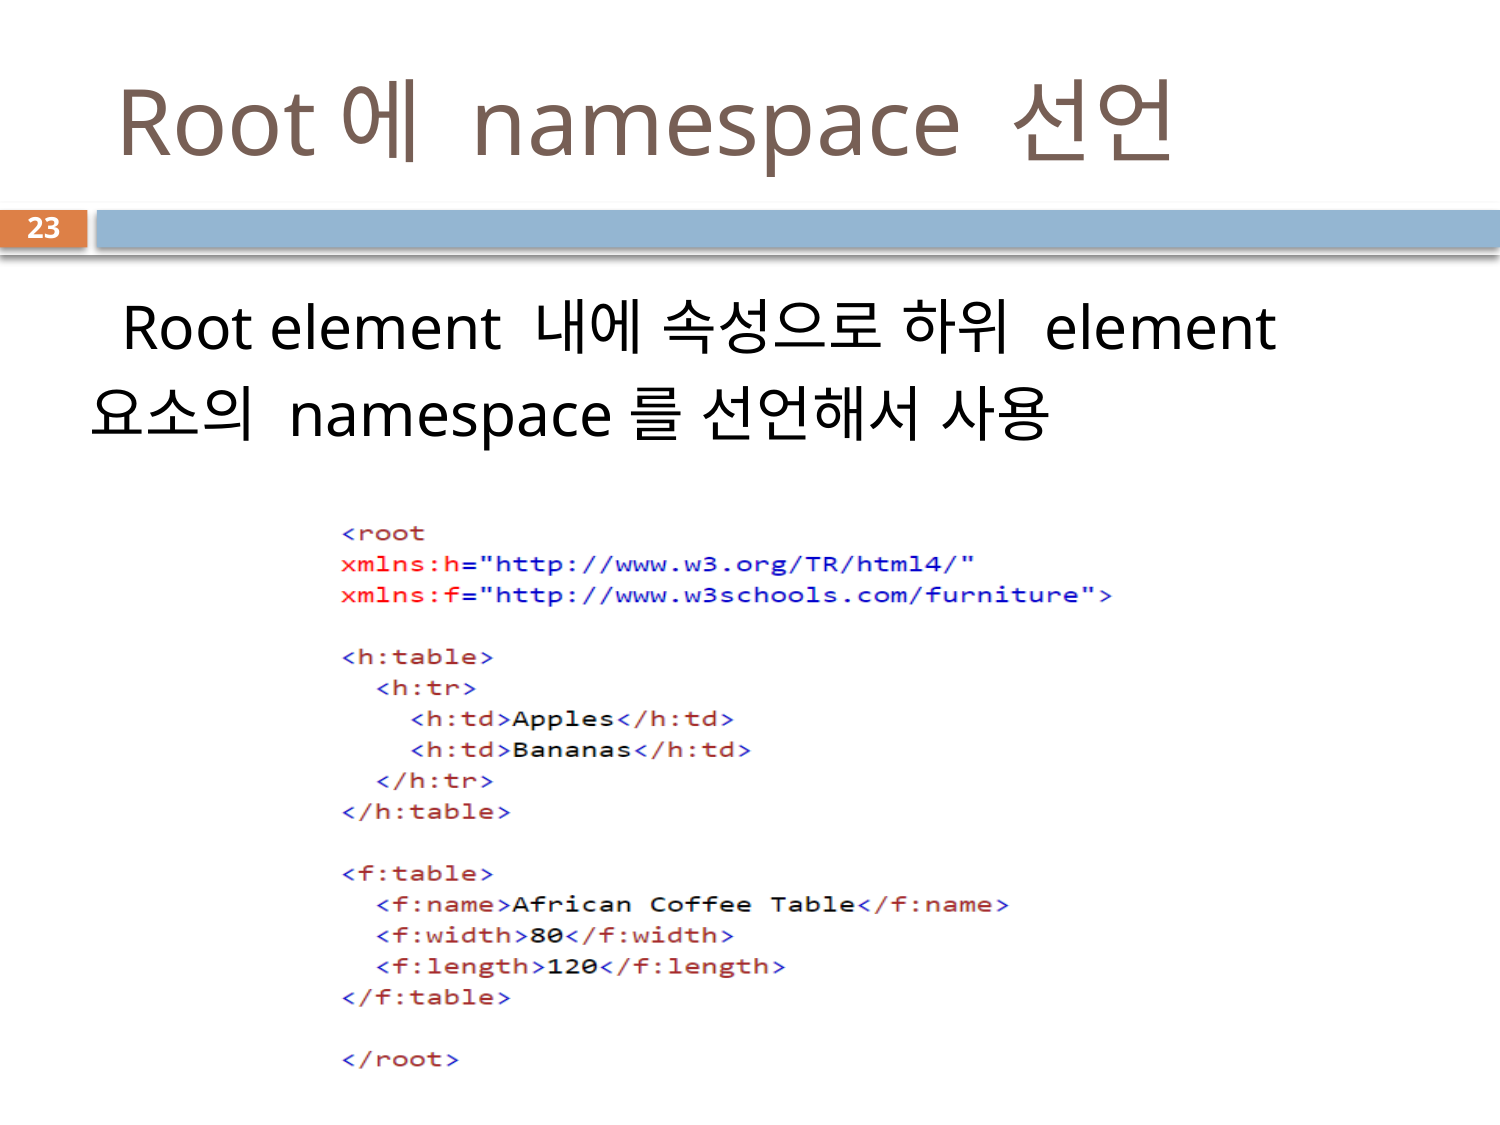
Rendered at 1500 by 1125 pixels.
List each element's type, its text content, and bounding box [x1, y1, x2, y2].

title Root에 namespace 선언 [100, 37, 1438, 200]
slide_number 23 [0, 208, 88, 249]
picture [330, 514, 1159, 1083]
list Root element 내에 속성으로 하위 element 요소의 namespace를 선언해서 사용 [75, 267, 1425, 539]
